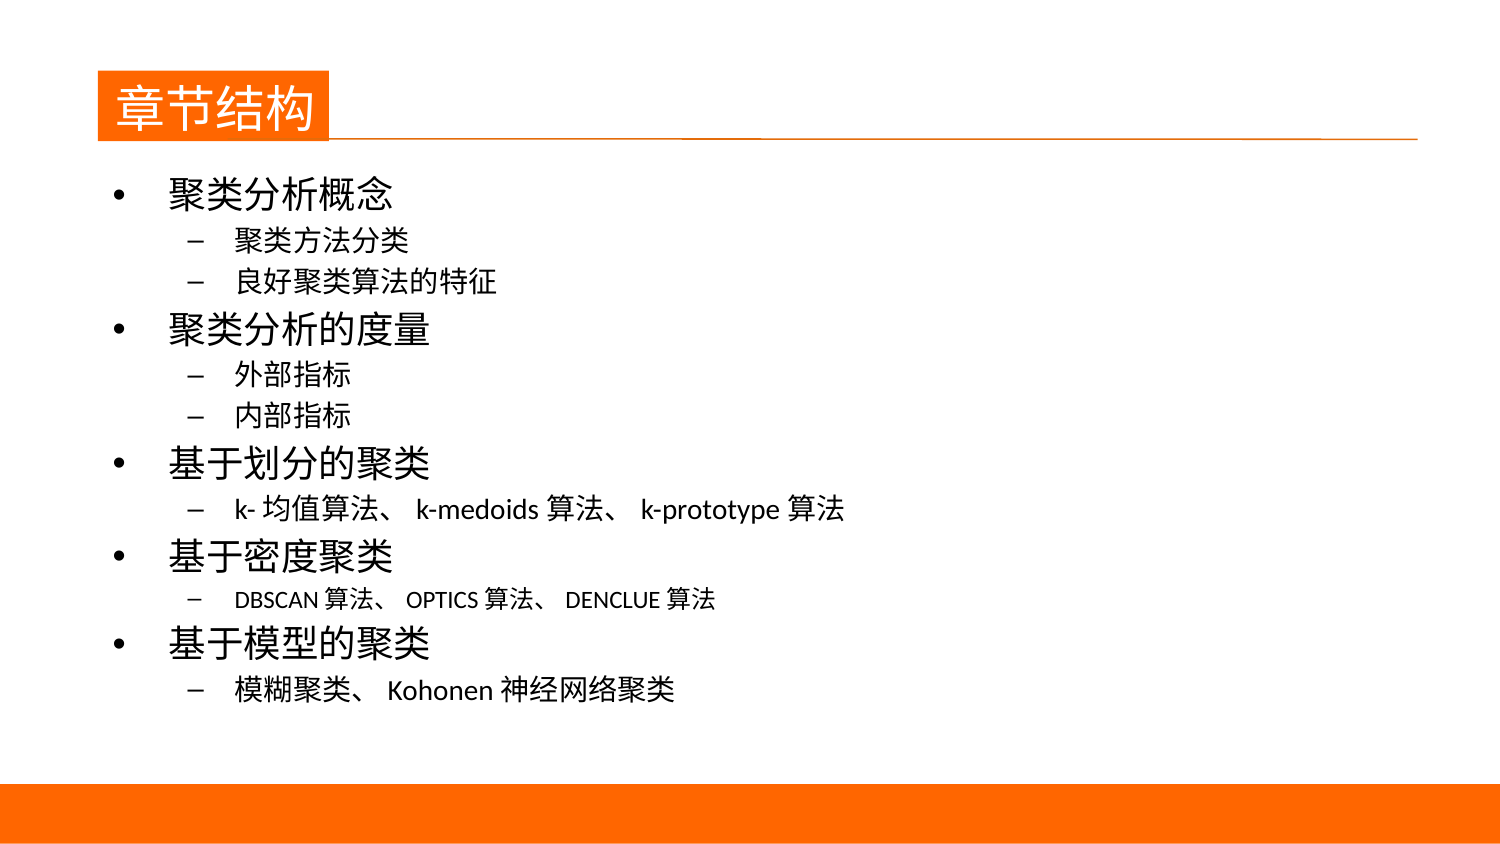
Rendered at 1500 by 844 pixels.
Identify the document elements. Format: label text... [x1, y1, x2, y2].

text_box [0, 782, 1500, 844]
text_box 章节结构 [100, 70, 331, 146]
text_box 聚类分析概念 聚类方法分类 良好聚类算法的特征 聚类分析的度量 外部指标 内部指标 基于划分的聚类 k-均值算法、k-medoids算法、k-prototype算法 基于密度聚类 DBSCAN算法、OPTICS算法、DENCLUE算法 基于模型的聚类 模糊聚类、Kohonen神经网络聚类 [97, 164, 1418, 761]
text_box [96, 68, 331, 143]
